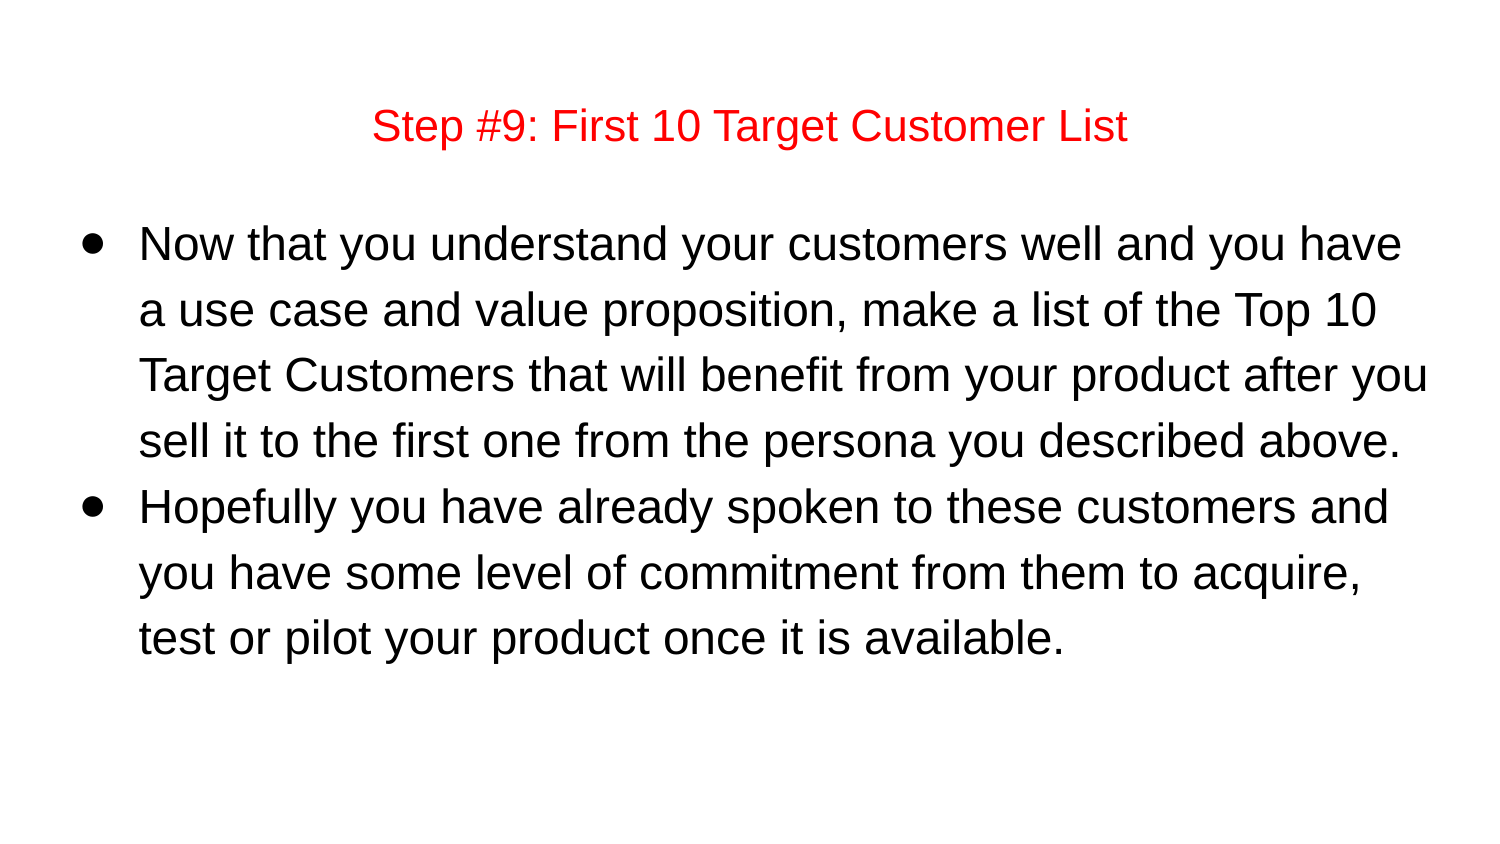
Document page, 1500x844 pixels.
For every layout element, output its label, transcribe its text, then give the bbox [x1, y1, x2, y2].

list Now that you understand your customers well and you have a use case and value proposition, make a list of the Top 10 Target Customers that will benefit from your product after you sell it to the first one from the persona you described above. Hopefully you have already spoken to these customers and you have some level of commitment from them to acquire, test or pilot your product once it is available. [51, 189, 1449, 750]
title Step #9: First 10 Target Customer List [51, 72, 1449, 167]
